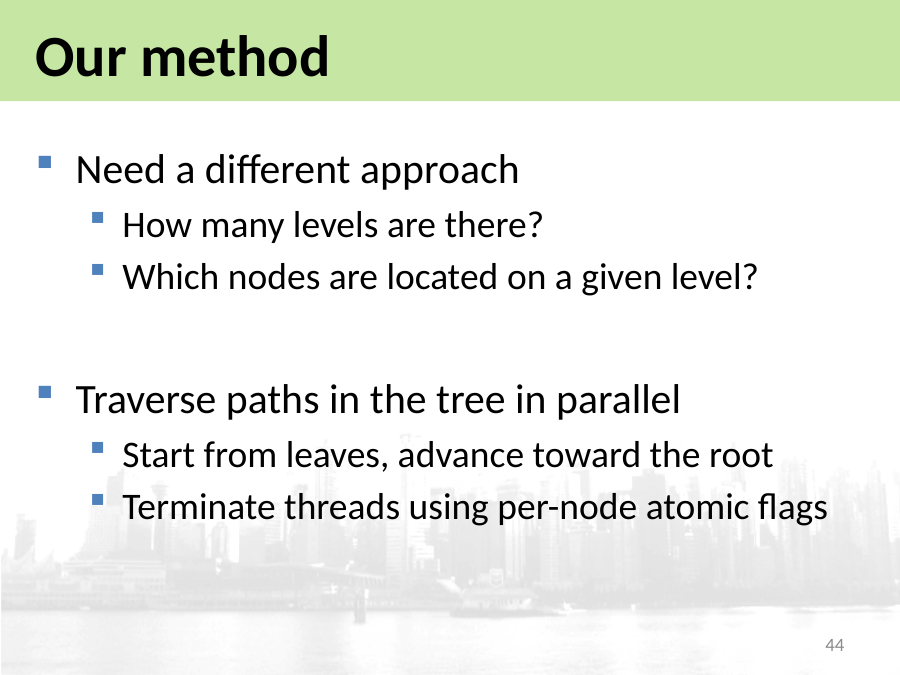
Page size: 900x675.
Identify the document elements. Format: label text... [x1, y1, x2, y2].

list Need a different approach How many levels are there? Which nodes are located on a given level? Traverse paths in the tree in parallel Start from leaves, advance toward the root Terminate threads using per-node atomic flags [24, 136, 856, 604]
slide_number 44 [644, 625, 856, 662]
title Our method [24, 11, 872, 95]
title Lauterbach et al. [2009] [0, 0, 900, 102]
